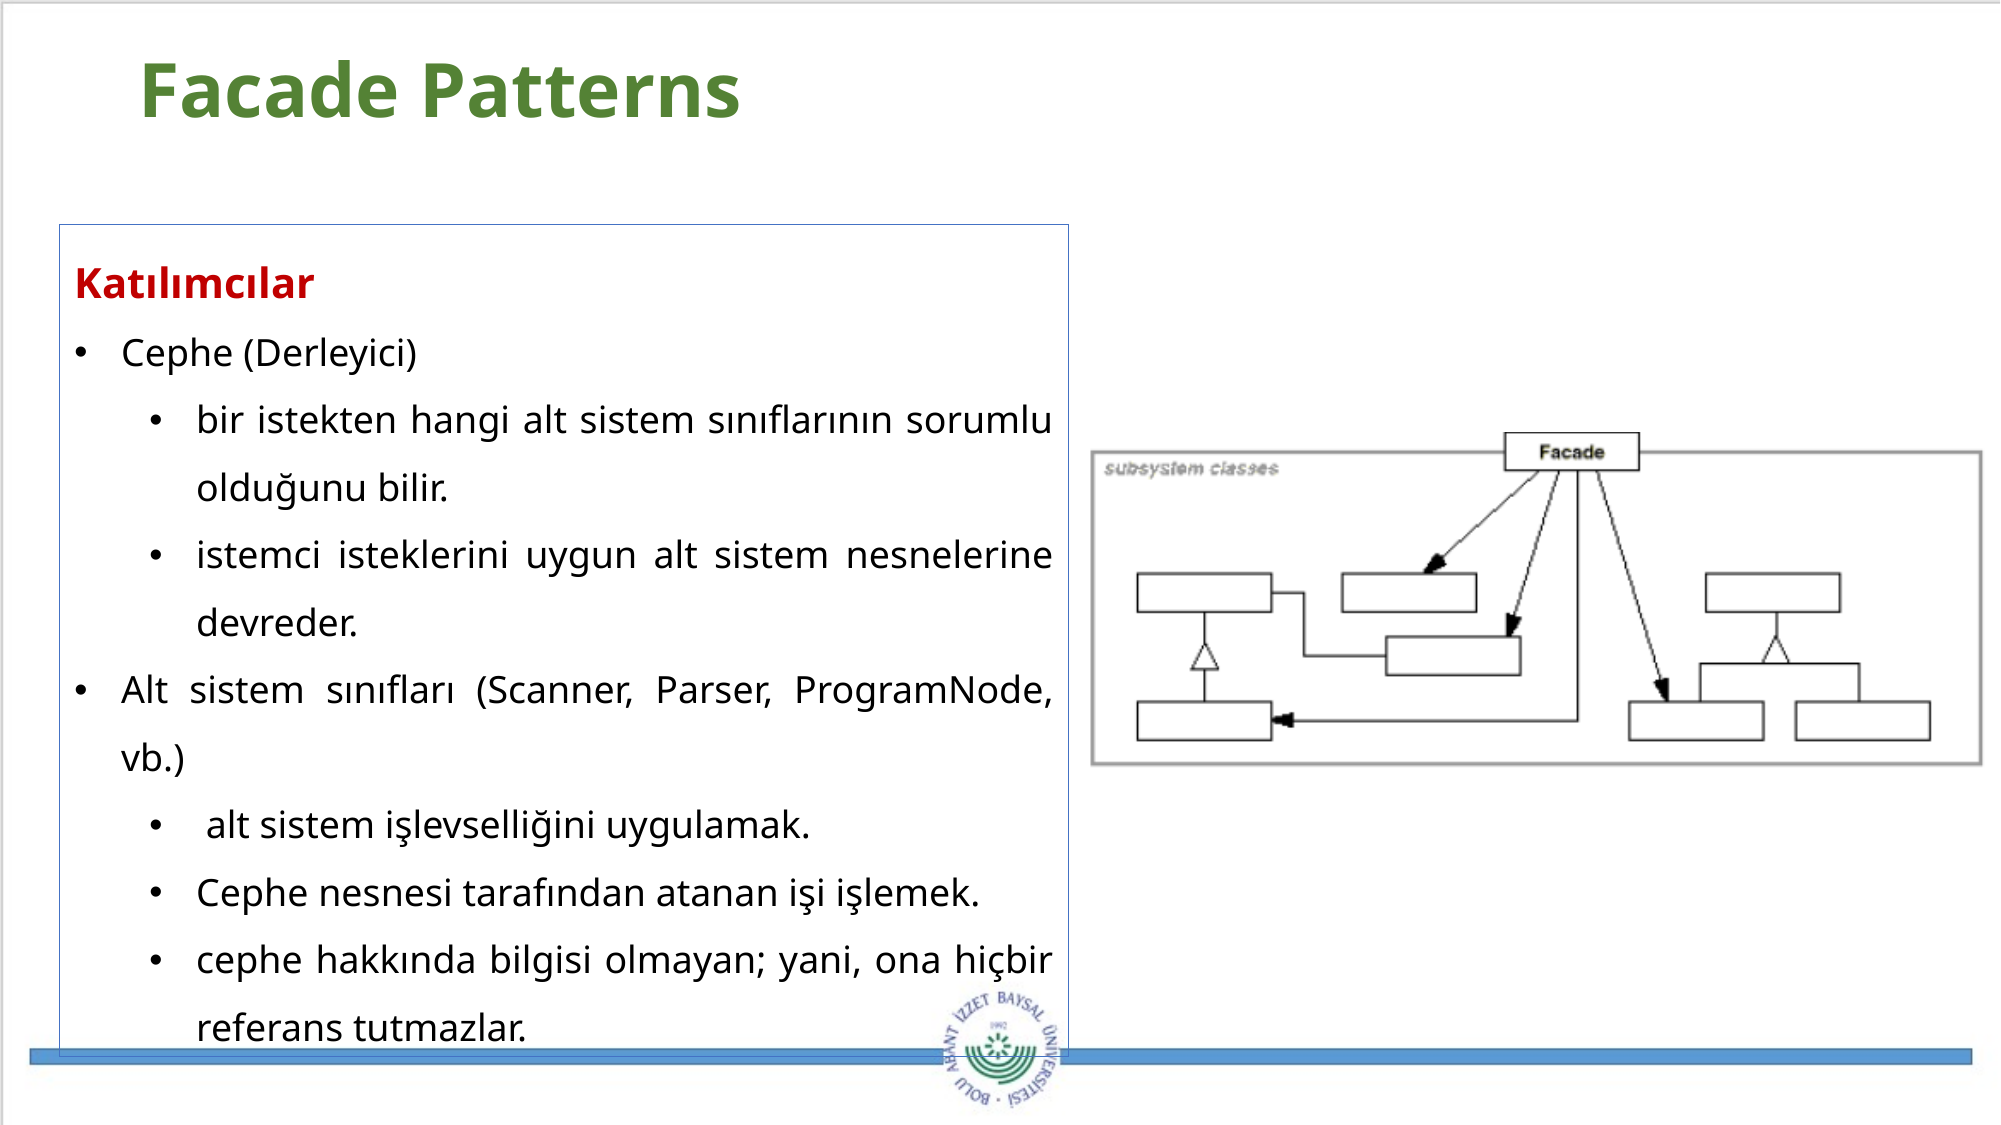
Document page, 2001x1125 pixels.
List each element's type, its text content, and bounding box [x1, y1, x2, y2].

text_box Facade Patterns [138, 43, 1740, 144]
text_box Katılımcılar Cephe (Derleyici) bir istekten hangi alt sistem sınıflarının sorumlu olduğunu bilir. istemci isteklerini uygun alt sistem nesnelerine devreder. Alt sistem sınıfları (Scanner, Parser, ProgramNode, vb.) alt sistem işlevselliğini uygulamak. Cephe nesnesi tarafından atanan işi işlemek. cephe hakkında bilgisi olmayan; yani, ona hiçbir referans tutmazlar. [59, 224, 1069, 1057]
picture [0, 0, 2001, 1125]
